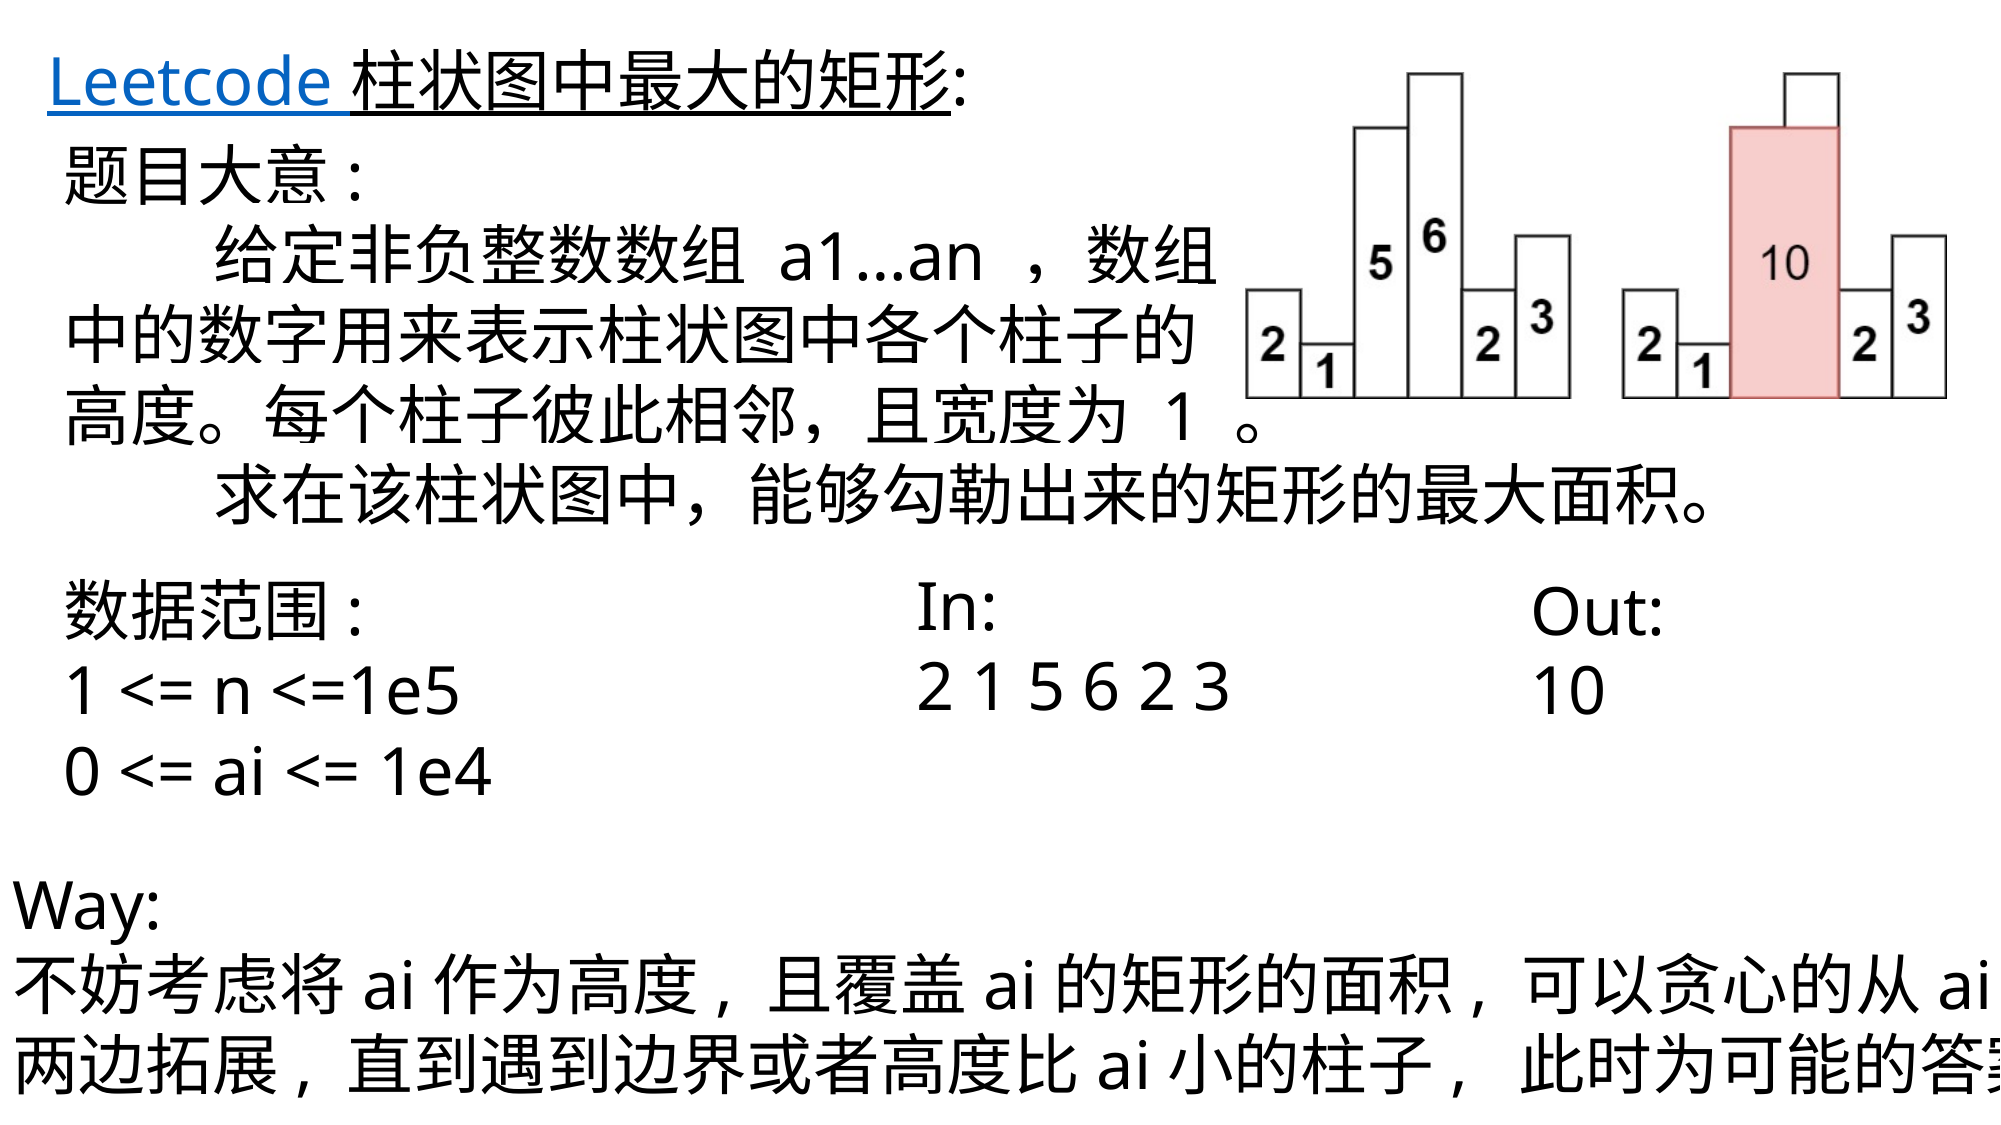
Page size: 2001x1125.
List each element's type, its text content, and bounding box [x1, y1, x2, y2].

text_box Way: 不妨考虑将ai作为高度, 且覆盖ai的矩形的面积, 可以贪心的从ai向 两边拓展, 直到遇到边界或者高度比ai小的柱子, 此时为可能的答案 [0, 855, 2000, 1125]
text_box Leetcode 柱状图中最大的矩形: [32, 31, 984, 144]
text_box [41, 72, 1947, 819]
